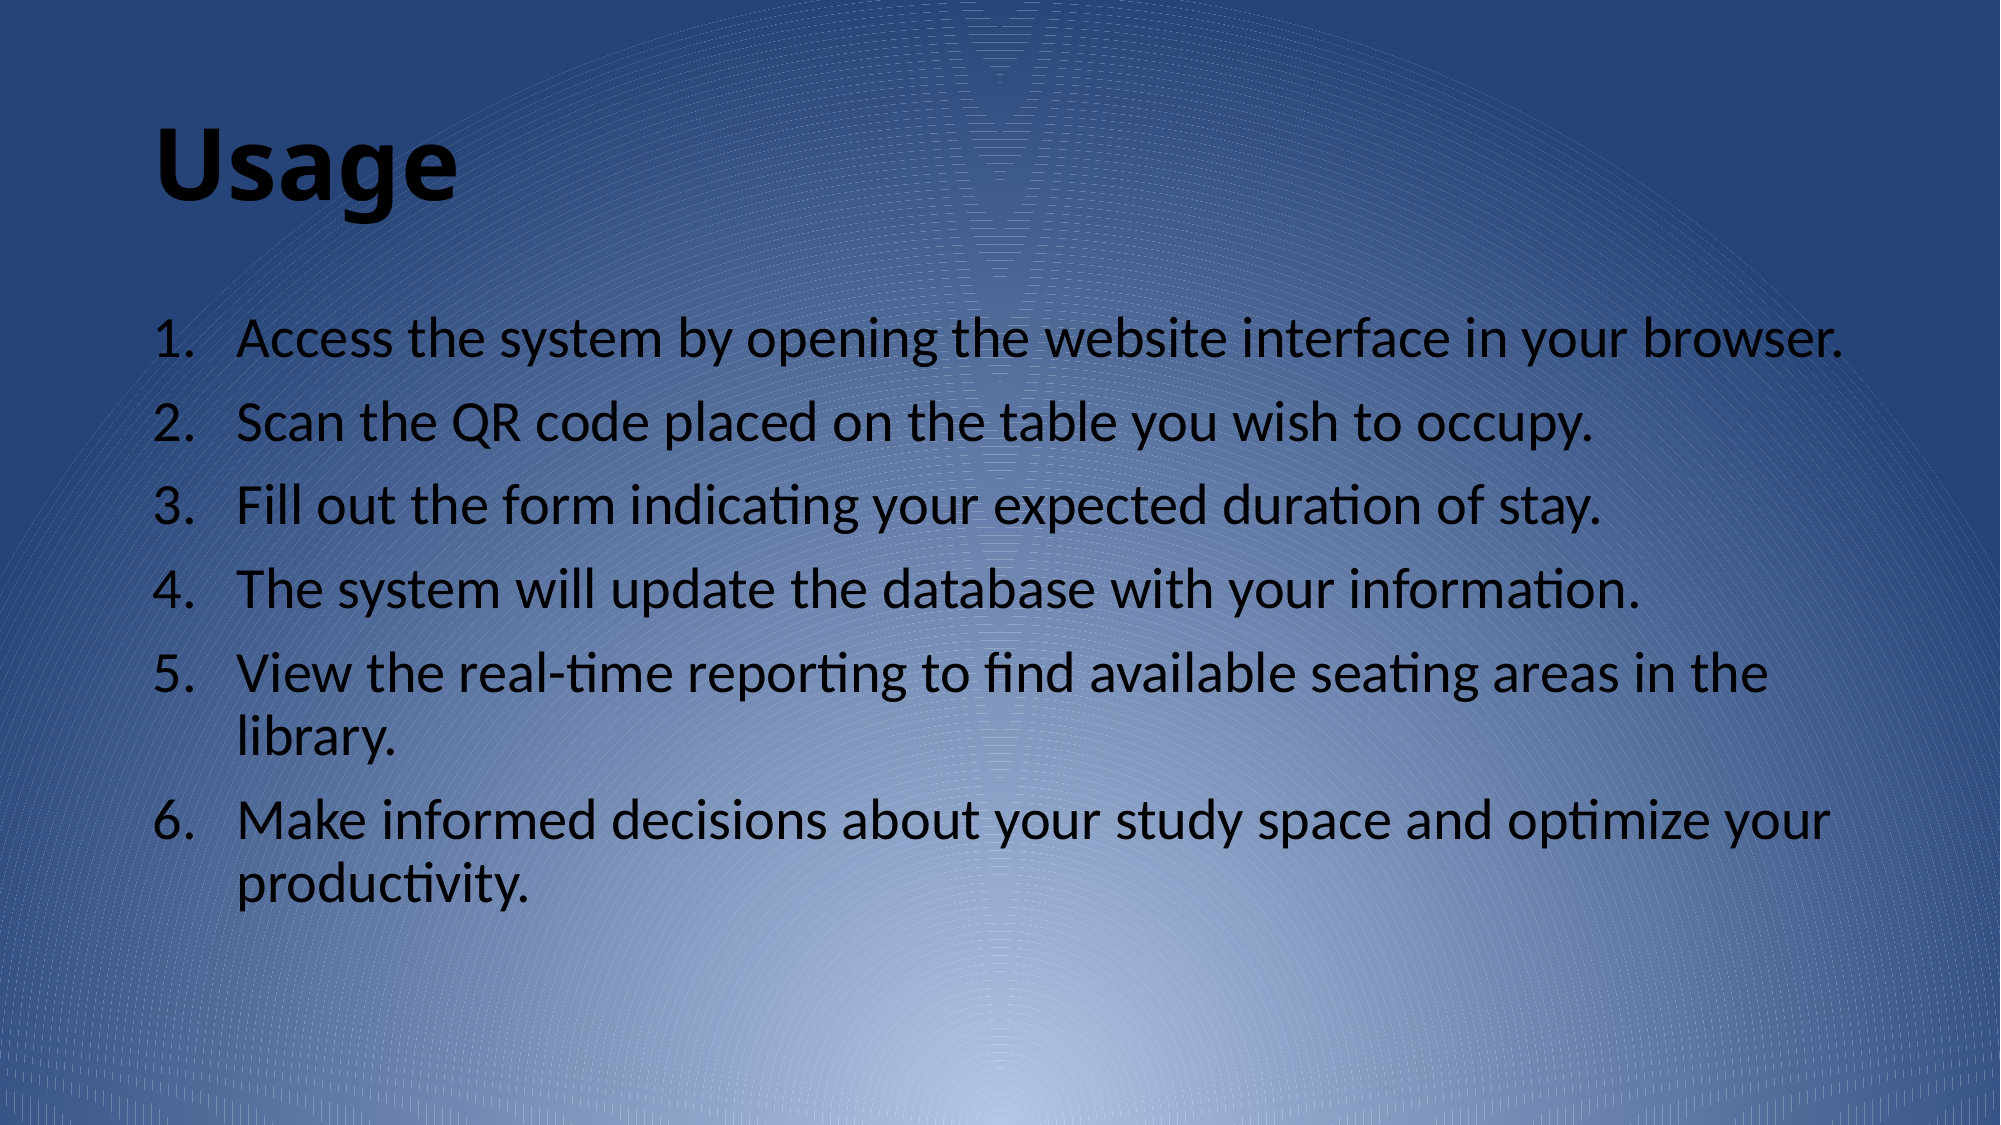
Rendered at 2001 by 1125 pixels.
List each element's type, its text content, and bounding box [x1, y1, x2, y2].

title Usage [137, 59, 1863, 278]
list Access the system by opening the website interface in your browser. Scan the QR code placed on the table you wish to occupy. Fill out the form indicating your expected duration of stay. The system will update the database with your information. View the real-time reporting to find available seating areas in the library. Make informed decisions about your study space and optimize your productivity. [137, 299, 1863, 1014]
